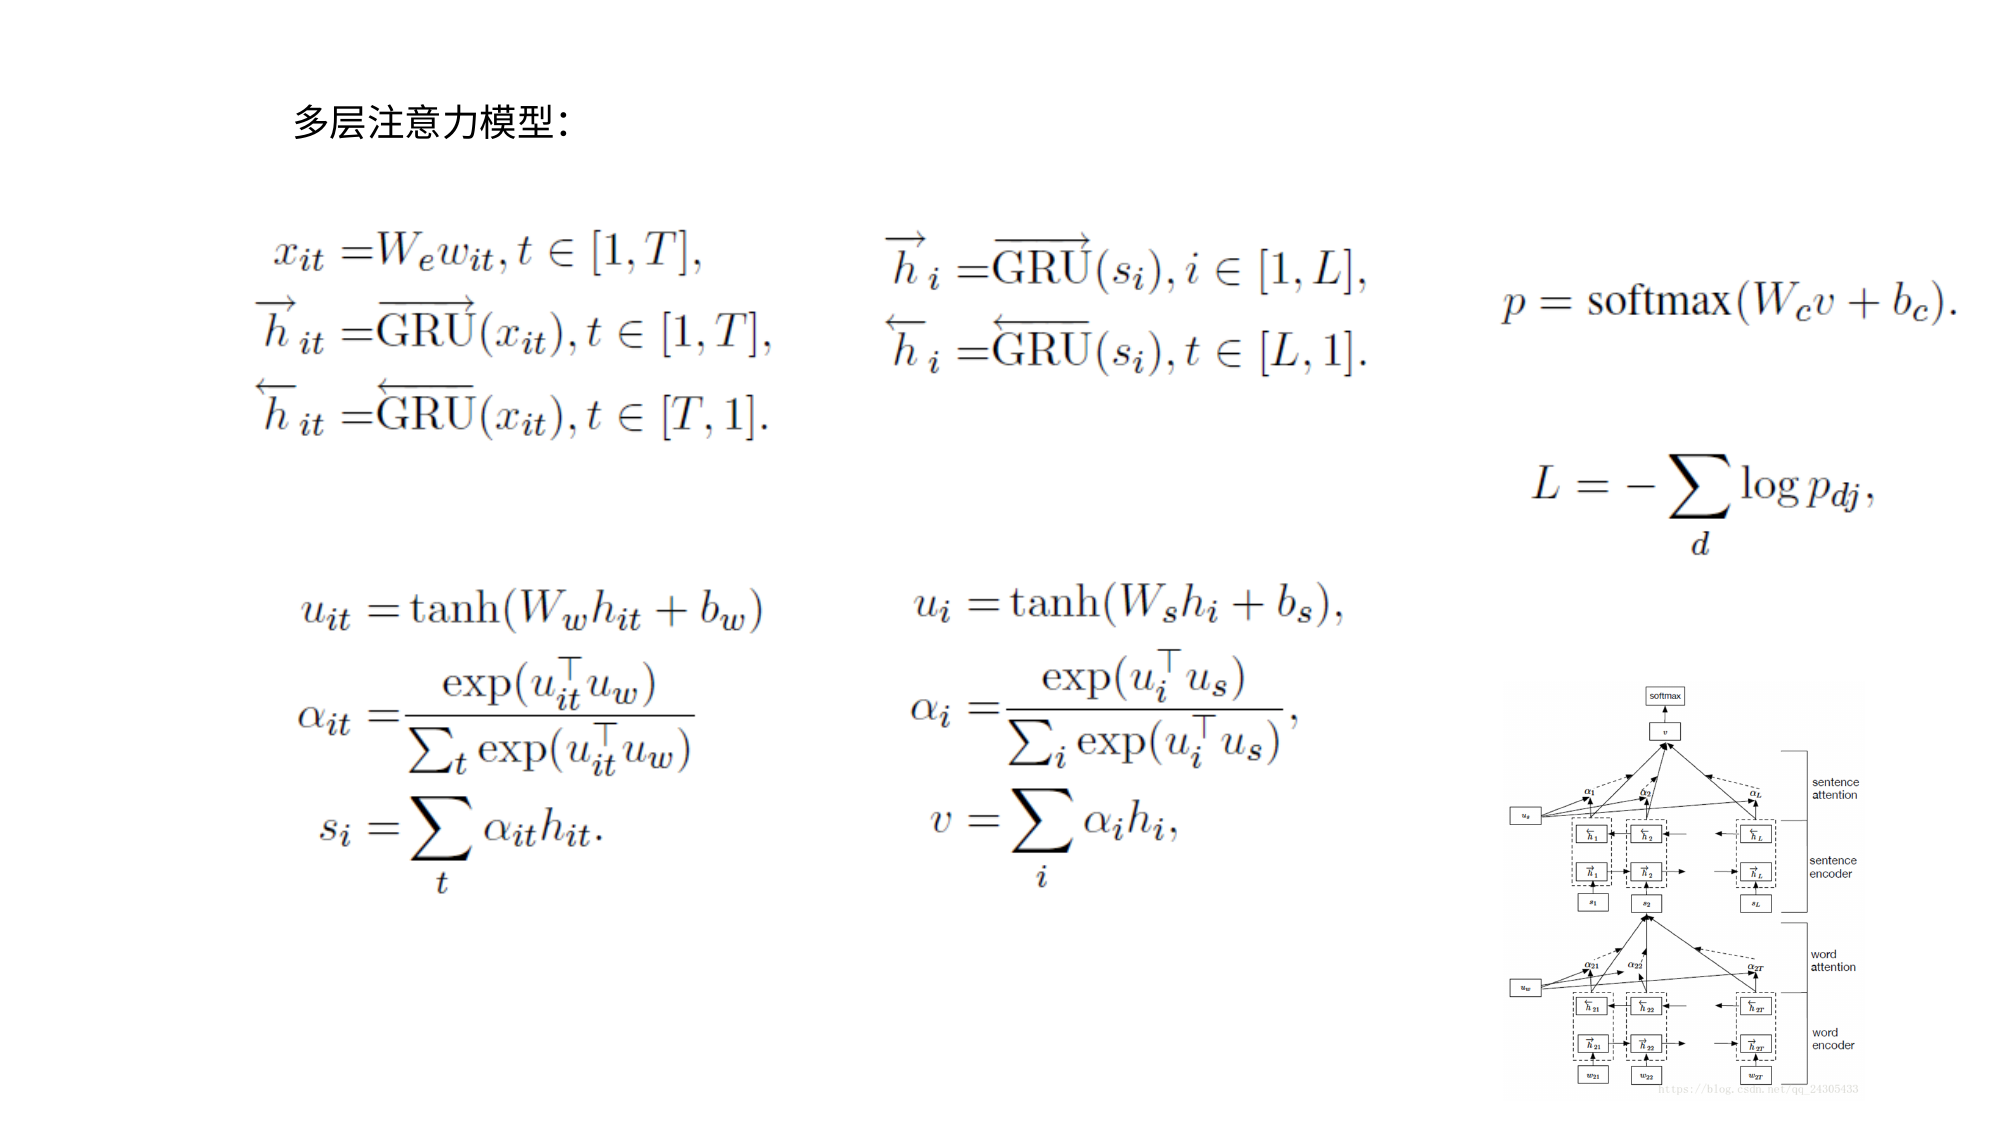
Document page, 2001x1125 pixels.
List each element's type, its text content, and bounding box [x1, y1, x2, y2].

picture [283, 582, 772, 900]
text_box 多层注意力模型： [277, 91, 856, 152]
picture [1503, 681, 1865, 1101]
picture [900, 579, 1346, 900]
picture [1494, 271, 1967, 338]
picture [1527, 445, 1882, 563]
picture [872, 224, 1374, 397]
picture [253, 224, 779, 450]
